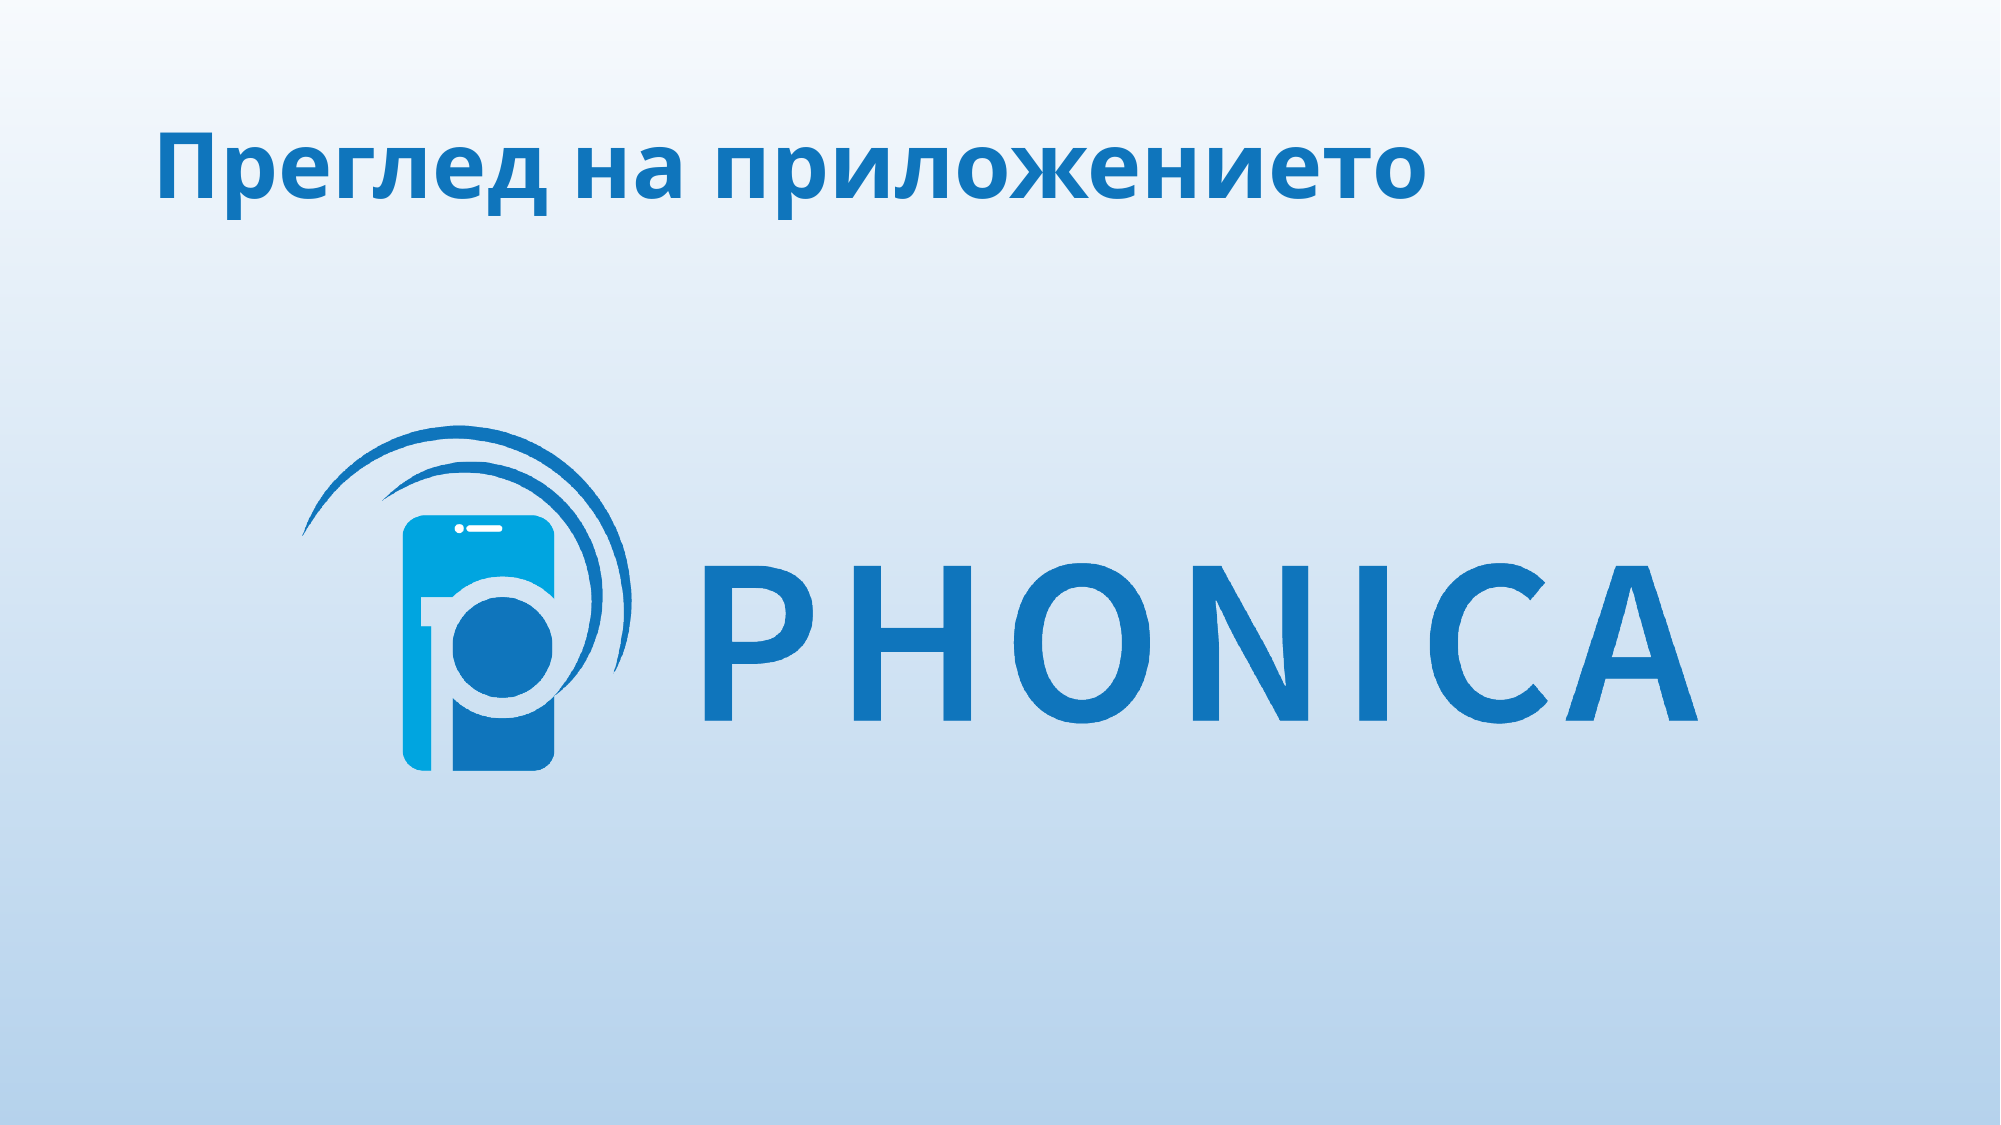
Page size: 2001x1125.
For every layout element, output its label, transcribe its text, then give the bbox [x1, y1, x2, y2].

picture [302, 425, 1698, 771]
picture [455, 525, 463, 532]
picture [467, 526, 502, 531]
title Преглед на приложението [137, 59, 1863, 278]
